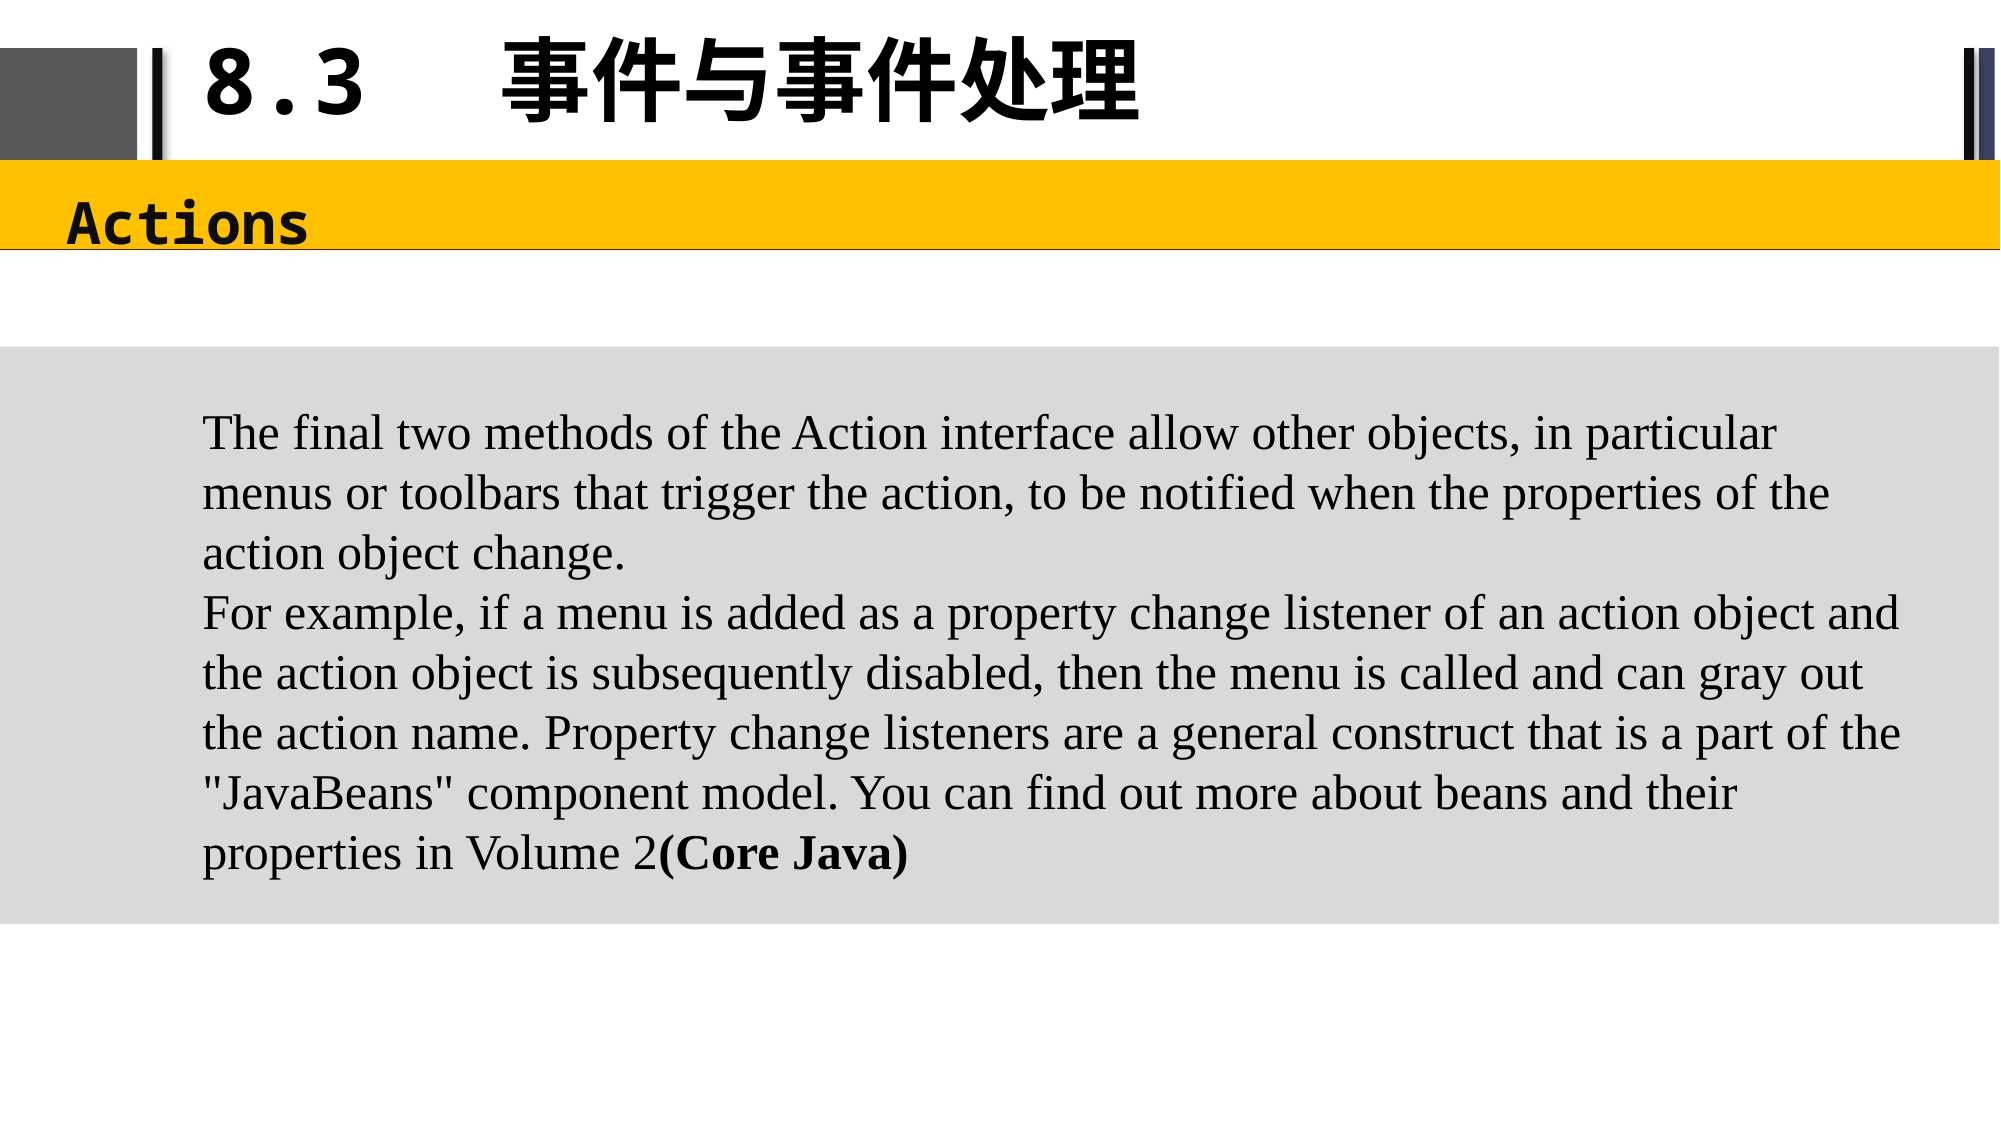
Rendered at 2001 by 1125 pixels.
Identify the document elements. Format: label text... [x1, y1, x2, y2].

text_box The final two methods of the Action interface allow other objects, in particular menus or toolbars that trigger the action, to be notified when the properties of the action object change. For example, if a menu is added as a property change listener of an action object and the action object is subsequently disabled, then the menu is called and can gray out the action name. Property change listeners are a general construct that is a part of the "JavaBeans" component model. You can find out more about beans and their properties in Volume 2(Core Java) [187, 391, 1918, 947]
title 8.3 事件与事件处理 [187, 2, 1459, 160]
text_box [0, 160, 2000, 250]
text_box [0, 346, 2000, 925]
